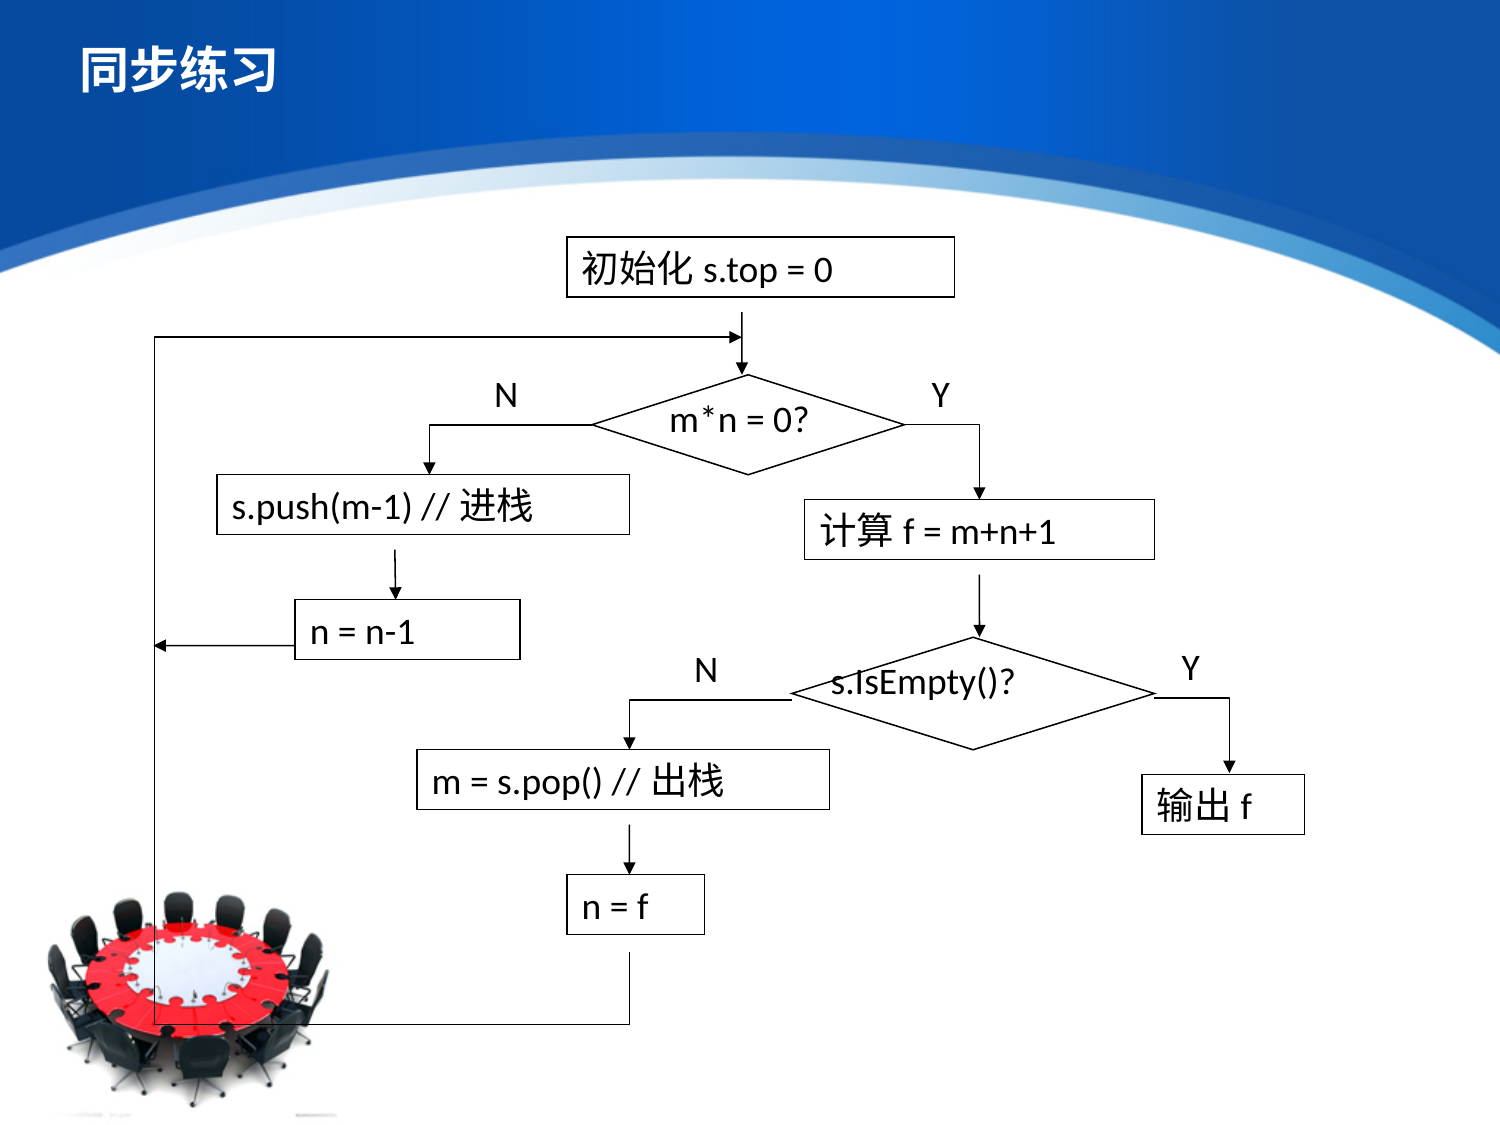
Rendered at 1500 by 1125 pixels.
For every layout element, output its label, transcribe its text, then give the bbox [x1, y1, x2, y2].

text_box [29, 136, 1480, 1025]
picture [0, 0, 1500, 1125]
text_box 同步练习 [64, 30, 1415, 135]
